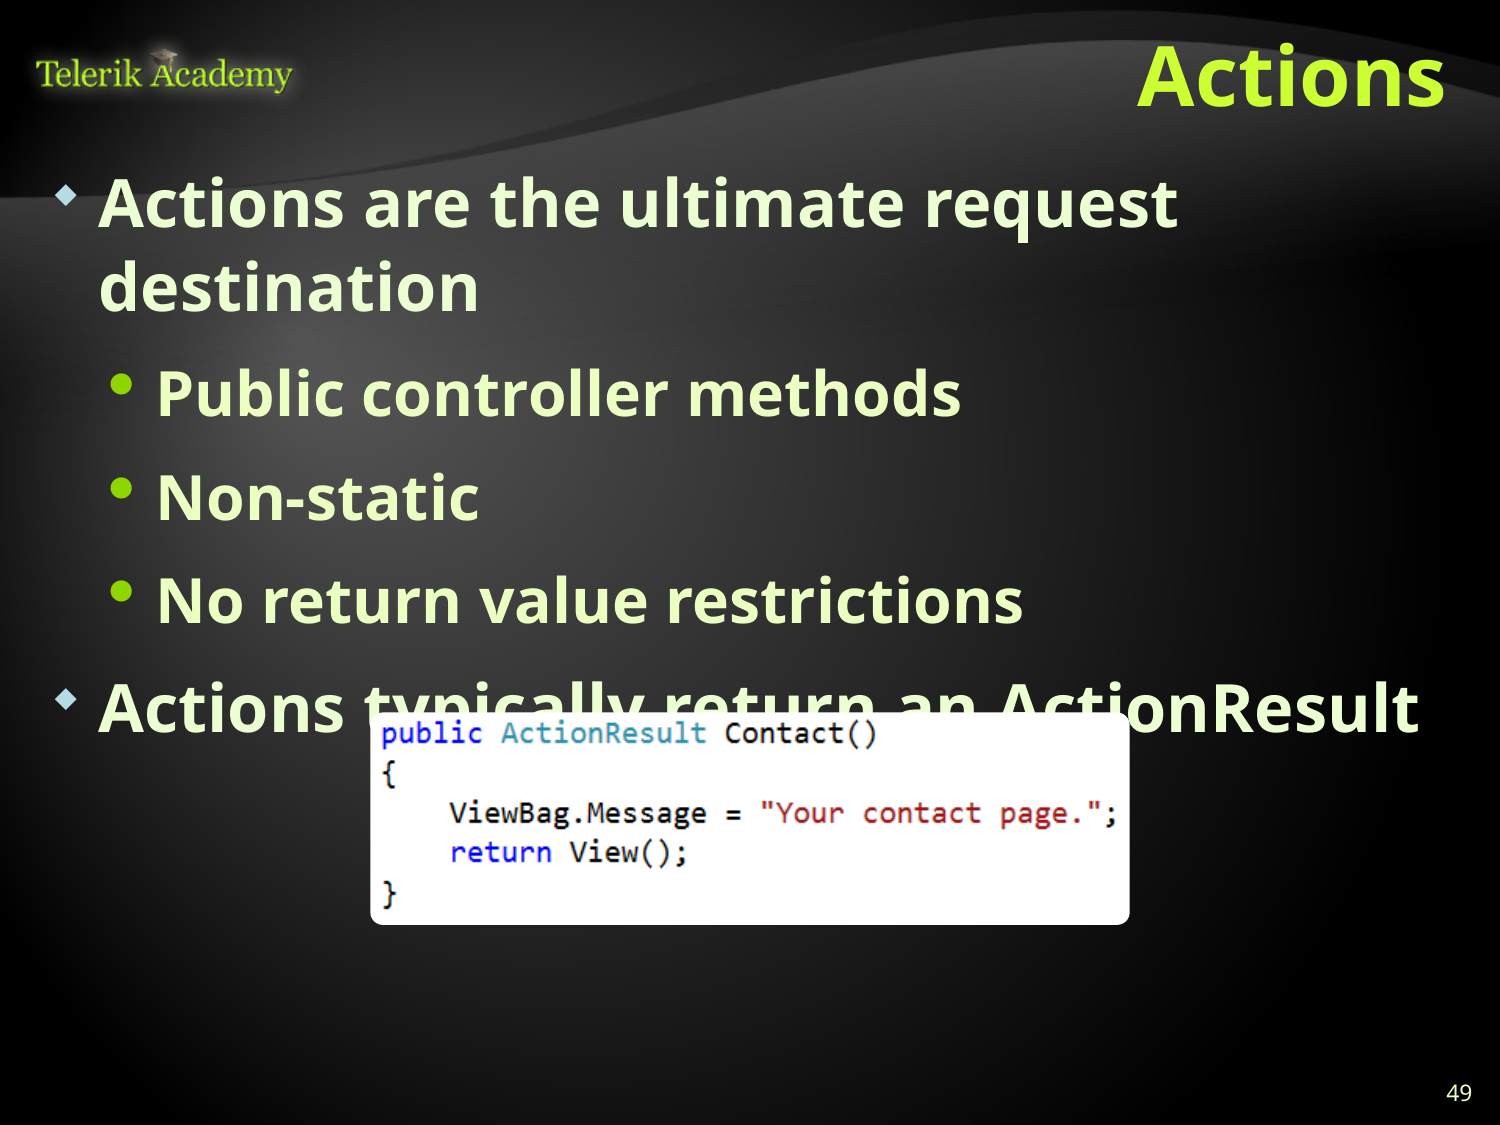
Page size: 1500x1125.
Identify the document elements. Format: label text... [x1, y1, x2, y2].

list Actions are the ultimate request destination Public controller methods Non-static No return value restrictions Actions typically return an ActionResult [37, 149, 1463, 1100]
slide_number 49 [1412, 1074, 1488, 1113]
title Actions [300, 12, 1463, 149]
picture [0, 0, 1500, 1125]
